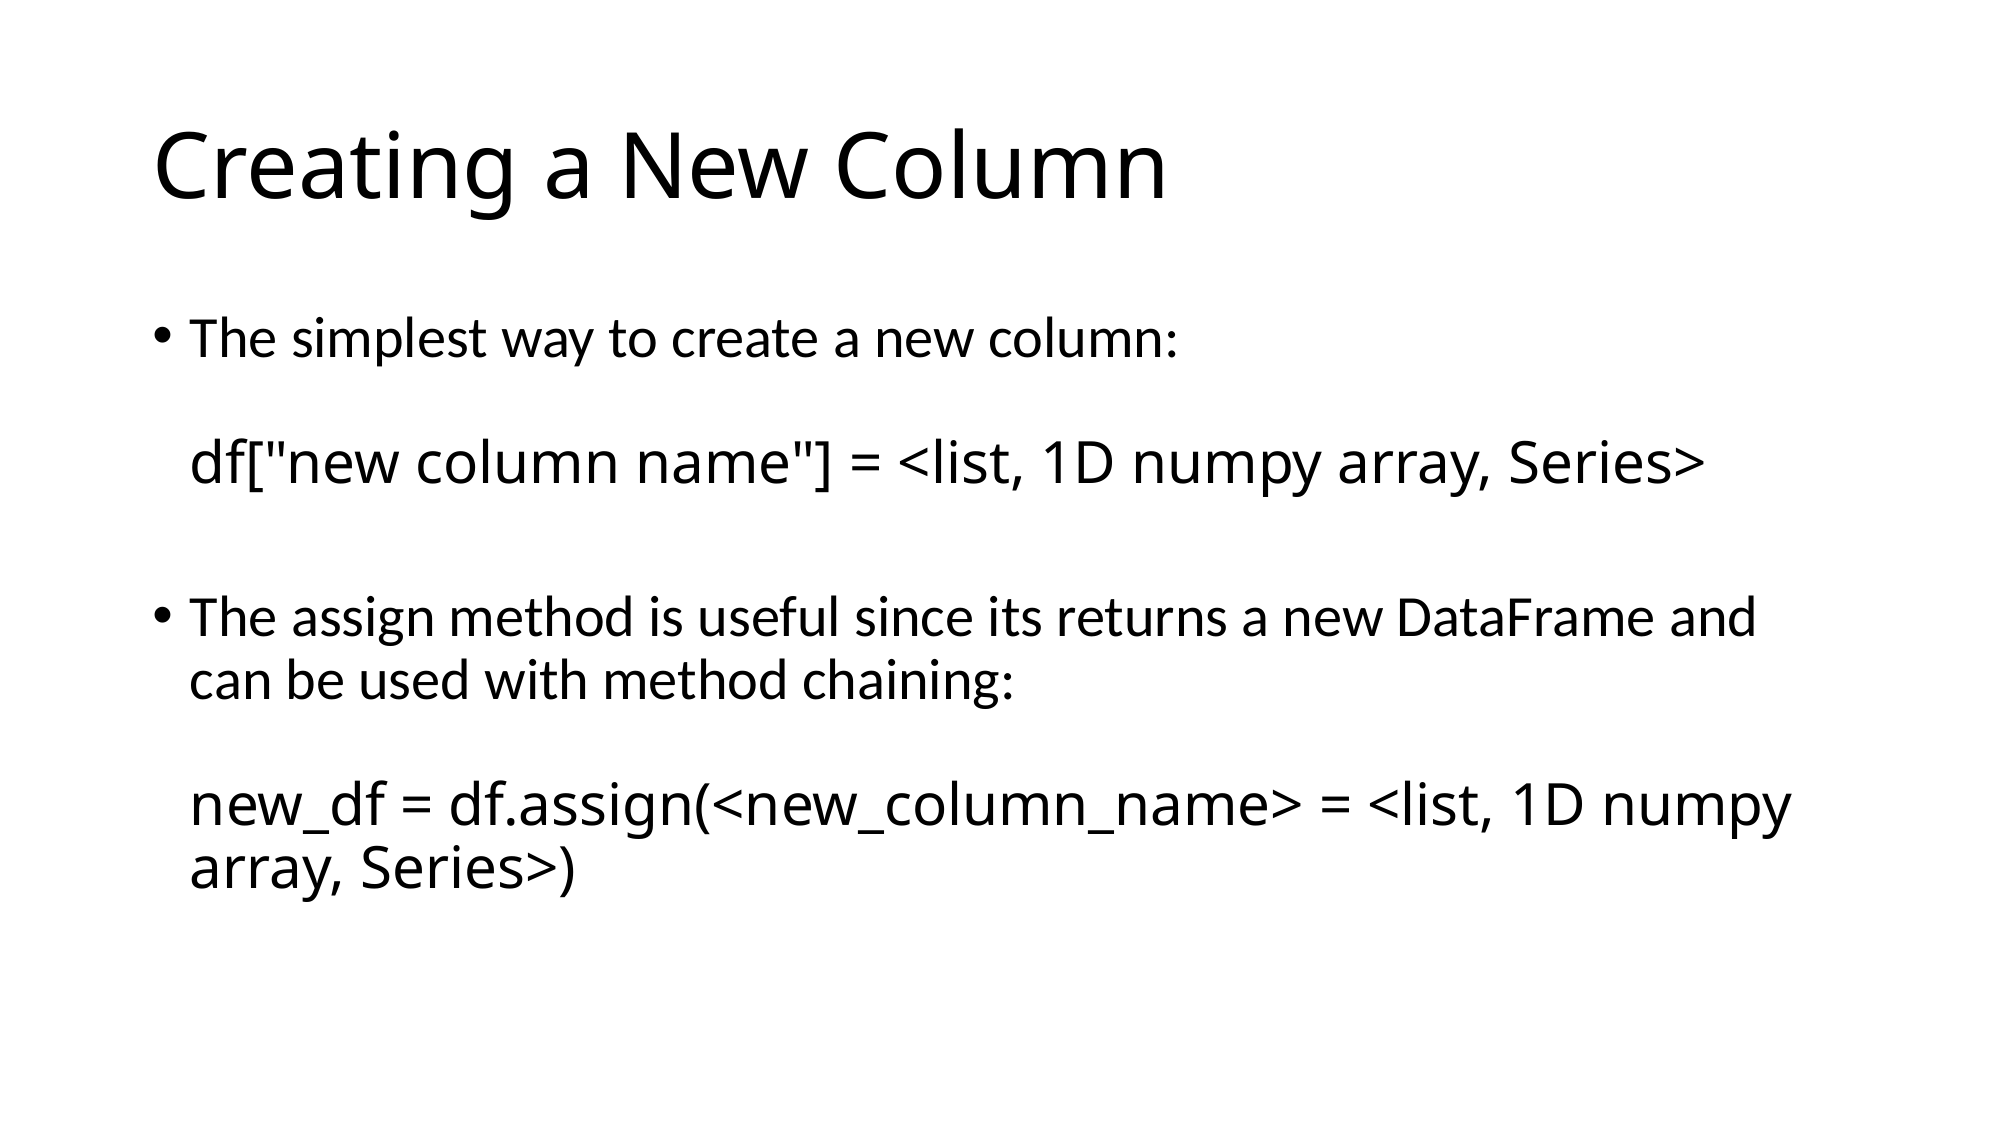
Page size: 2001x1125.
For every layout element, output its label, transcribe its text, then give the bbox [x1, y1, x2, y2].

list The simplest way to create a new column: df["new column name"] = <list, 1D numpy array, Series> The assign method is useful since its returns a new DataFrame and can be used with method chaining: new_df = df.assign(<new_column_name> = <list, 1D numpy array, Series>) [137, 299, 1863, 1014]
title Creating a New Column [137, 59, 1863, 278]
